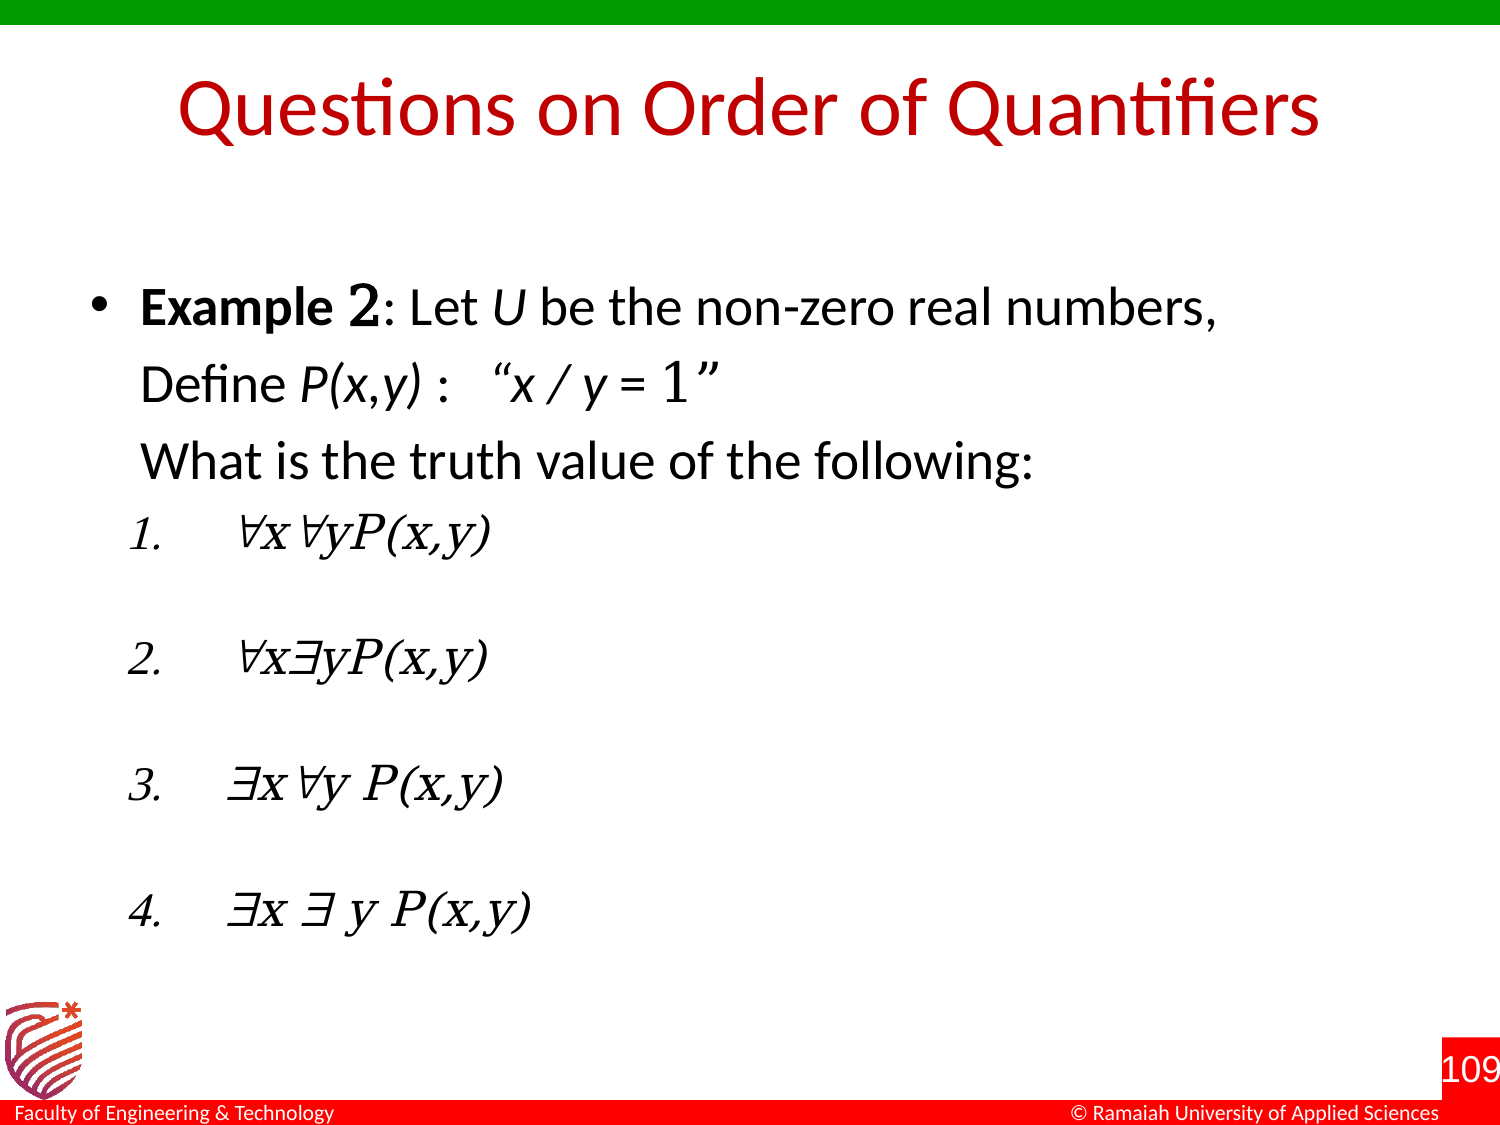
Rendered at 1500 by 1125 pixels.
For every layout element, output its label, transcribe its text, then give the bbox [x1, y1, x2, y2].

picture [5, 1001, 82, 1100]
list Example 2: Let U be the non-zero real numbers, Define P(x,y) : “x / y = 1” What is the truth value of the following: xyP(x,y) xyP(x,y) xy P(x,y) x  y P(x,y) [75, 262, 1425, 1005]
title Questions on Order of Quantifiers [75, 45, 1425, 233]
